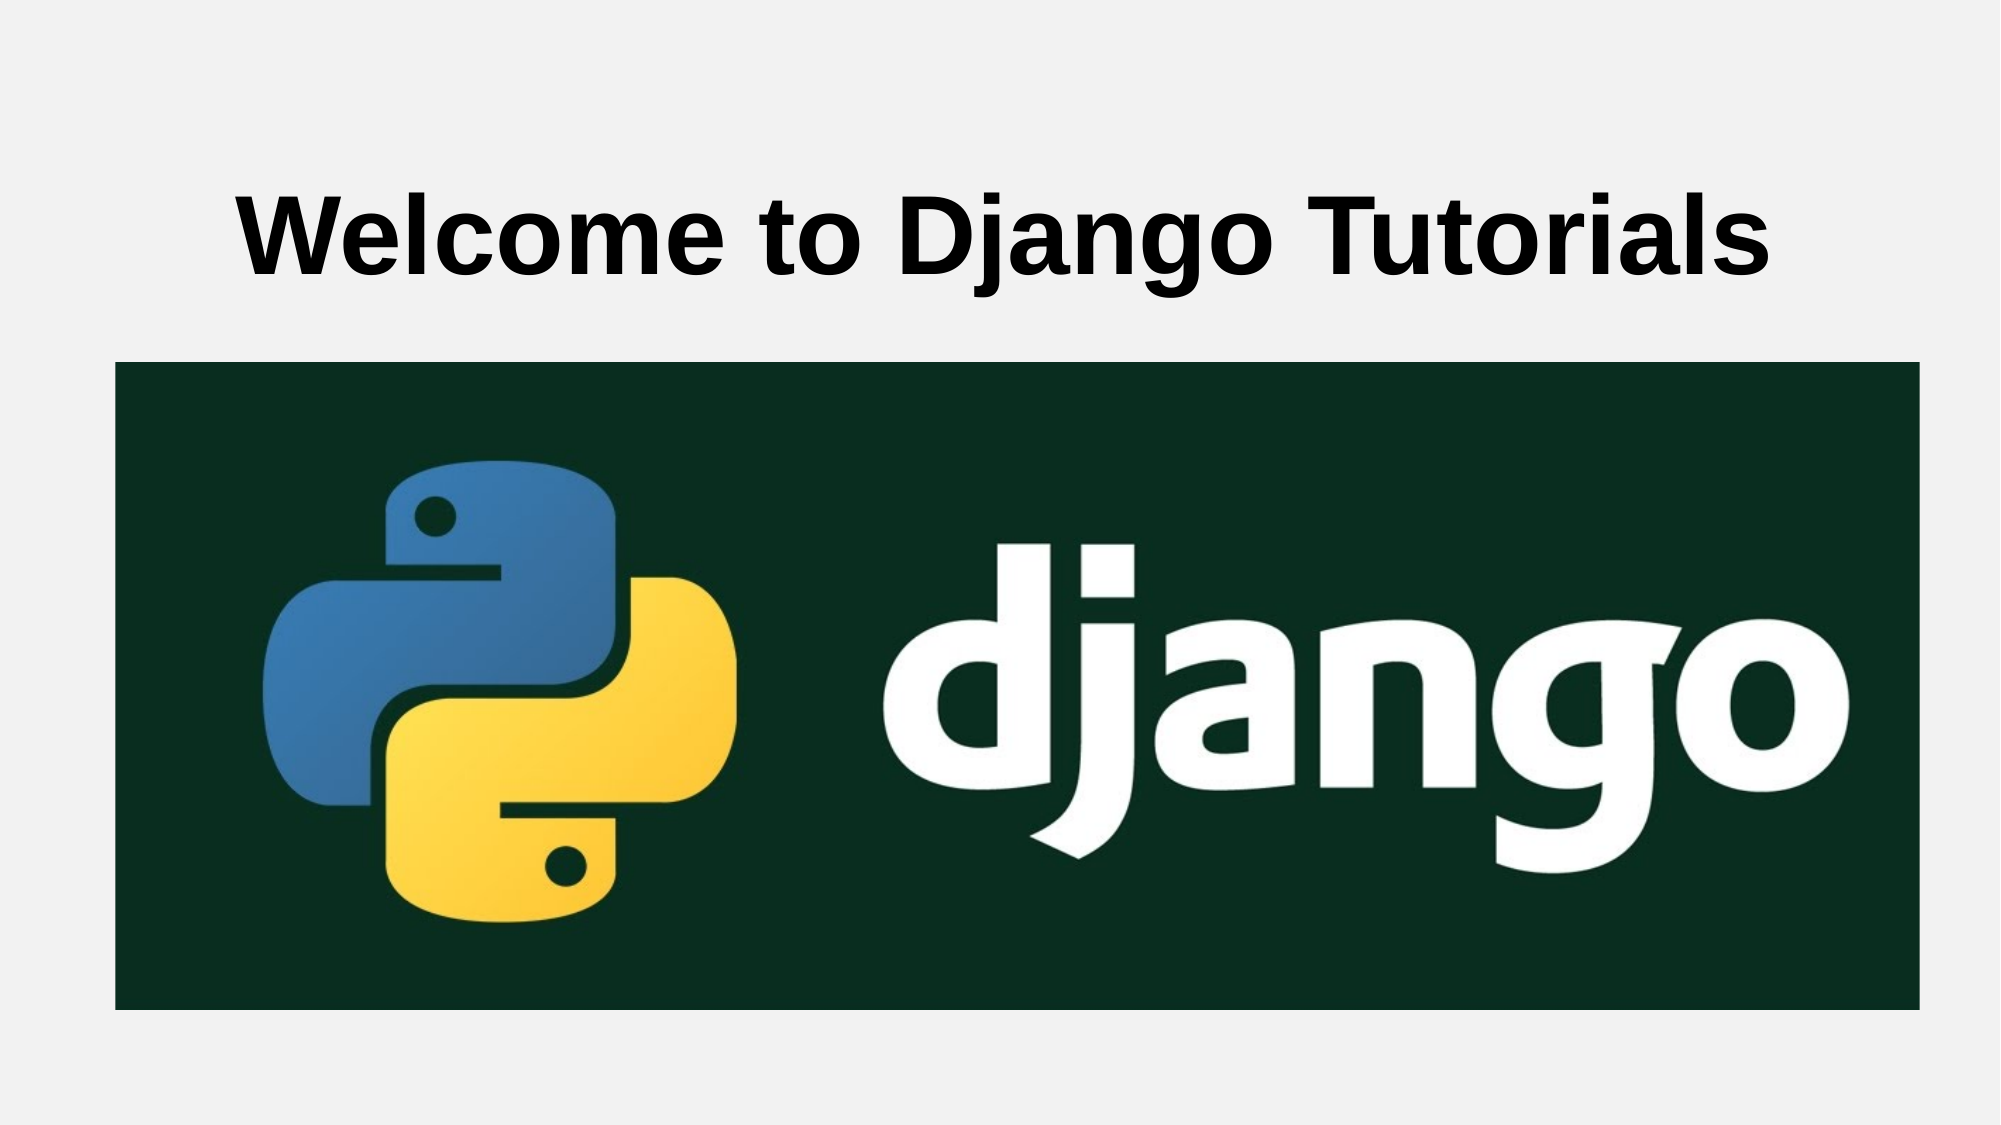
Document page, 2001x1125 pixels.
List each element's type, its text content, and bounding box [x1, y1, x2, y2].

picture [115, 362, 1920, 1010]
text_box Welcome to Django Tutorials [189, 154, 1790, 305]
